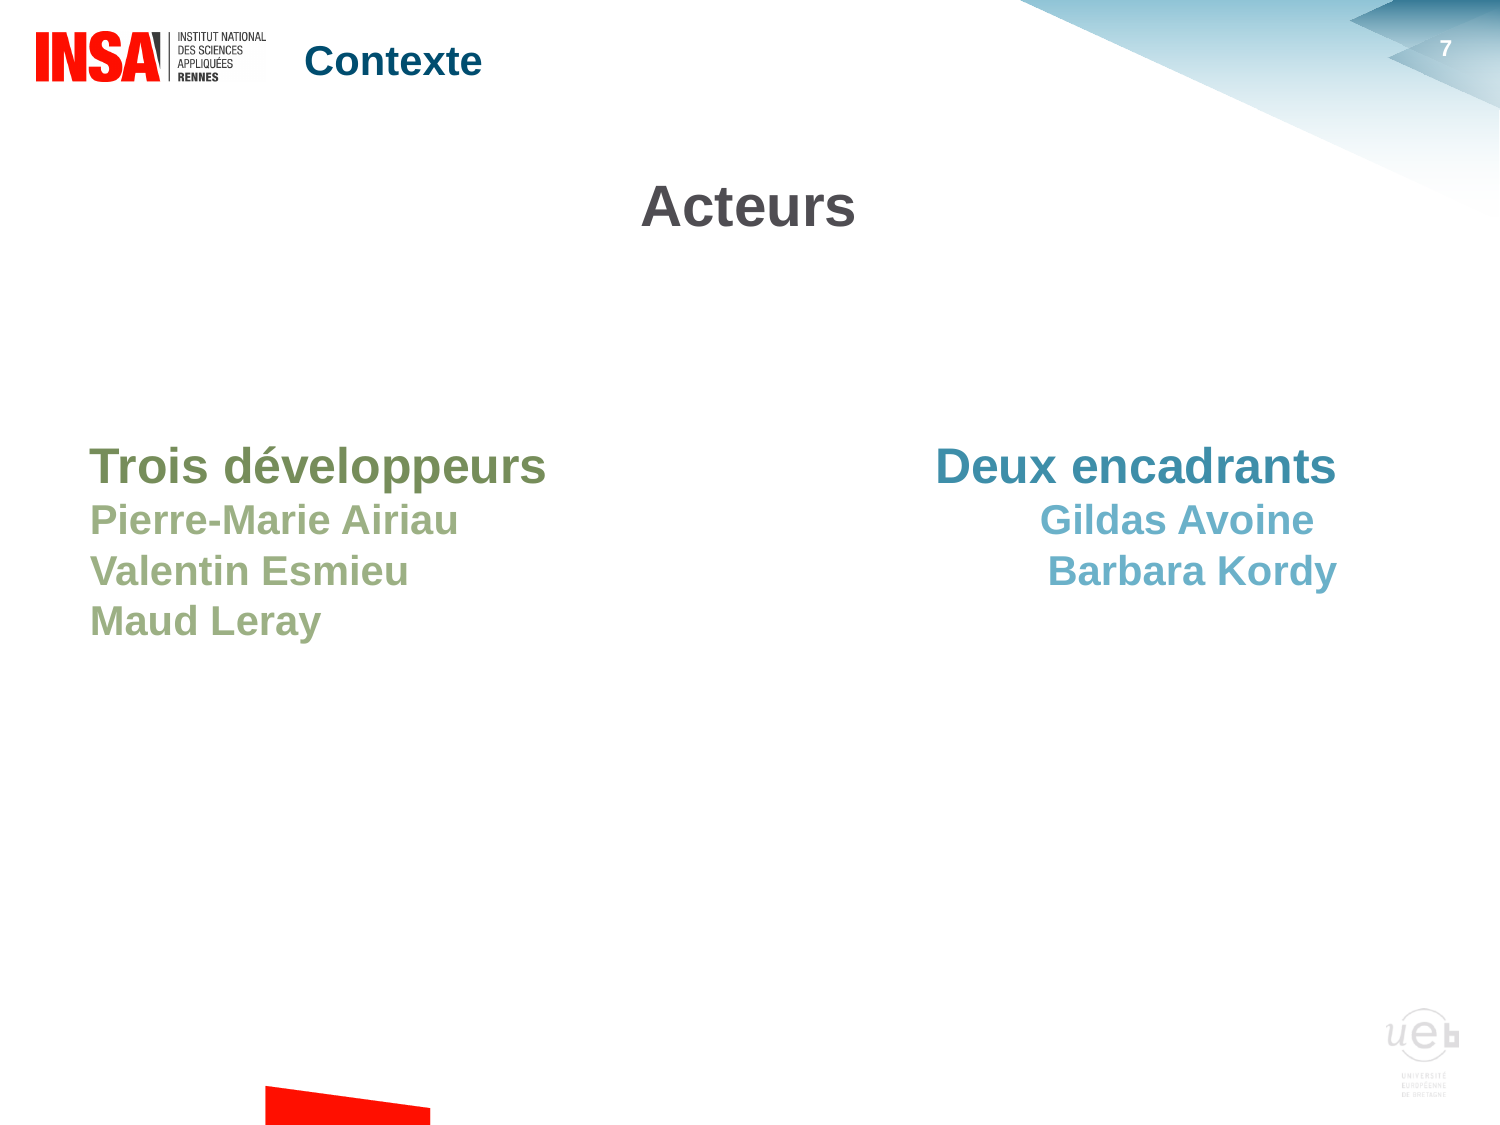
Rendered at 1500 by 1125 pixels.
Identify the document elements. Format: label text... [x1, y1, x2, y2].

picture [1386, 1008, 1459, 1097]
text_box Trois développeurs Pierre-Marie Airiau Valentin Esmieu Maud Leray [74, 426, 656, 651]
text_box Acteurs [75, 160, 1424, 256]
text_box Contexte [289, 19, 869, 100]
text_box Deux encadrants Gildas Avoine Barbara Kordy [868, 425, 1353, 601]
picture [36, 31, 266, 82]
